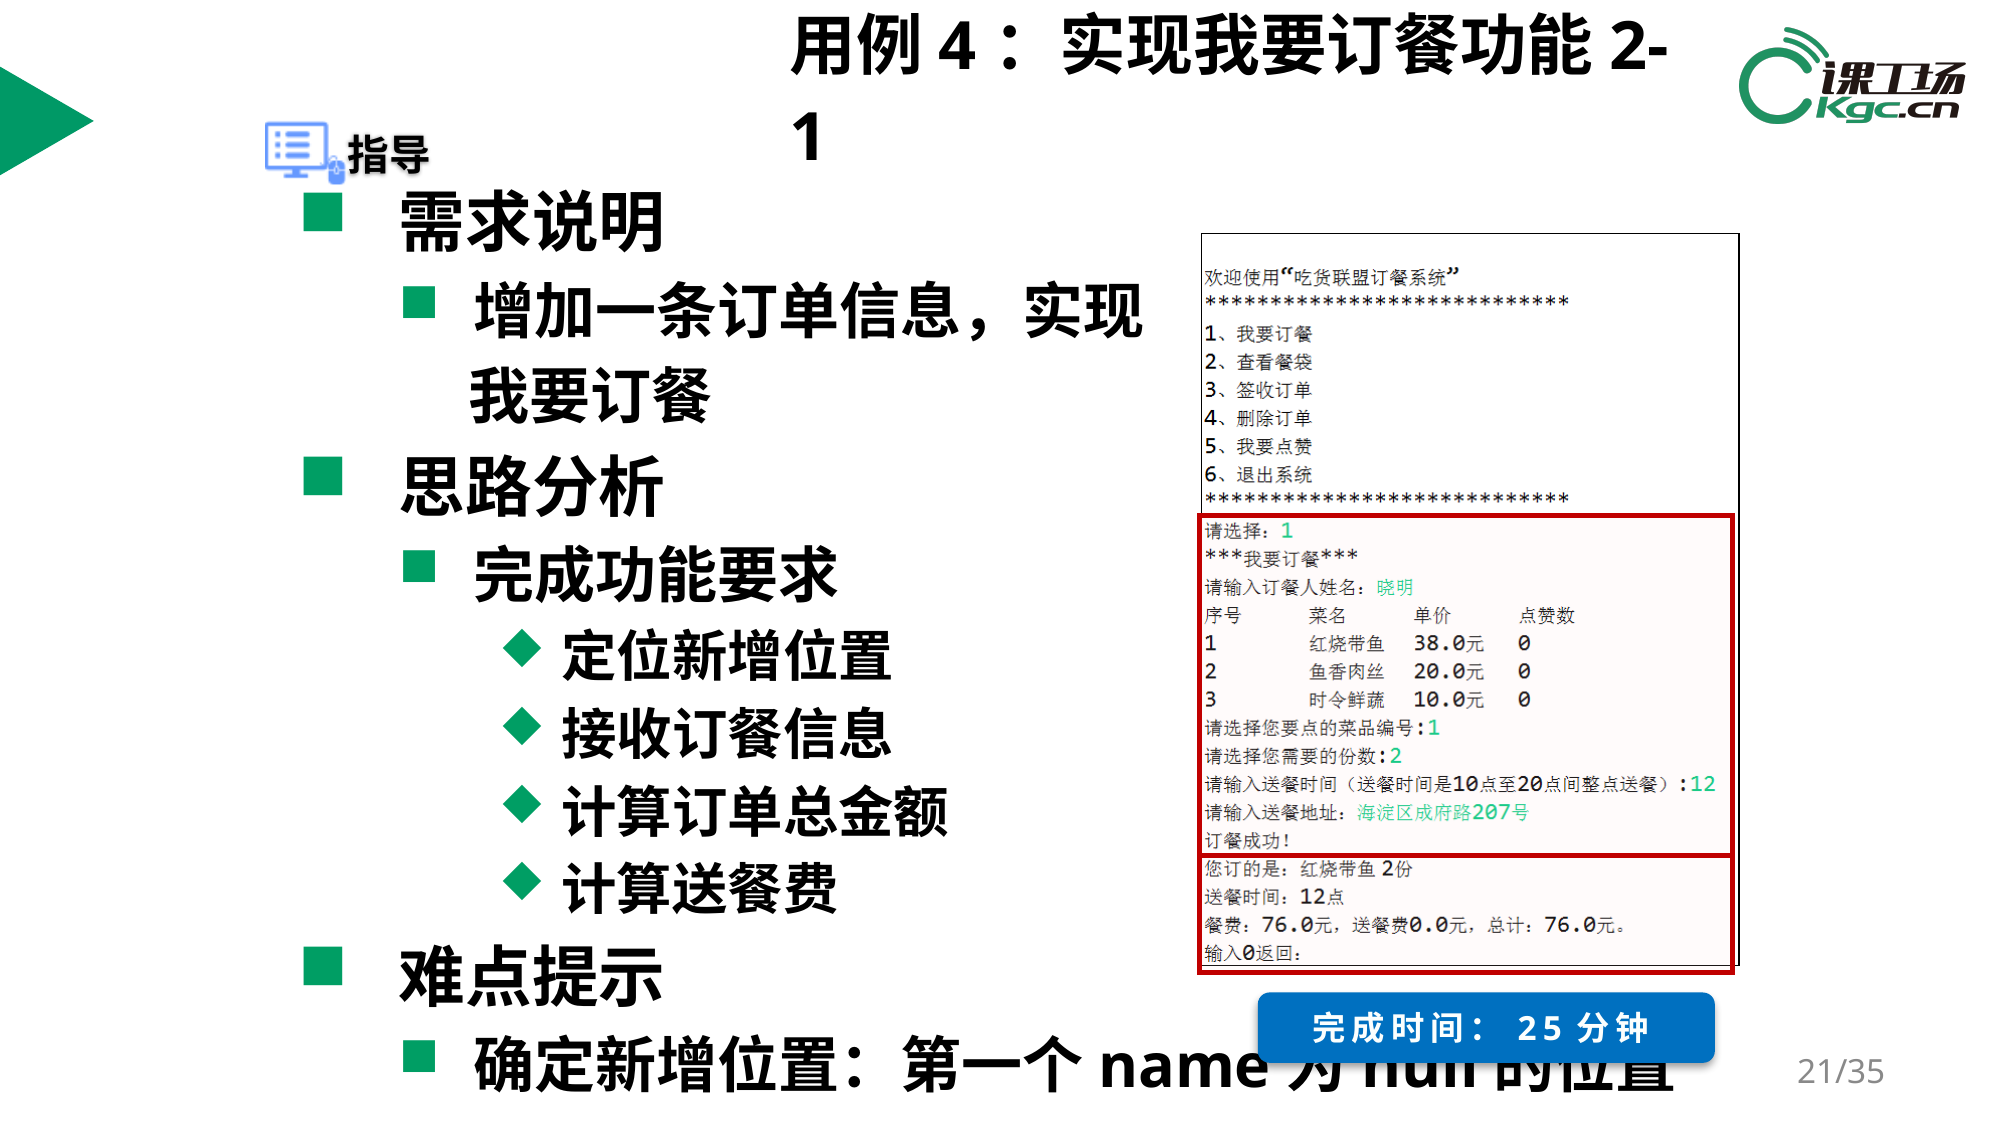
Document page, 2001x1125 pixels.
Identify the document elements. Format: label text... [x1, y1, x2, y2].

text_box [265, 116, 447, 199]
slide_number /35 [1433, 1042, 1901, 1104]
picture [1202, 234, 1739, 966]
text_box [1257, 992, 1716, 1064]
title 用例4：实现我要订餐功能2-1 [774, 46, 1721, 133]
list 需求说明 增加一条订单信息，实现 我要订餐 思路分析 完成功能要求 定位新增位置 接收订餐信息 计算订单总金额 计算送餐费 难点提示 确定新增位置：第一个name为null的位置 [283, 172, 1749, 1043]
picture [1739, 27, 1966, 124]
